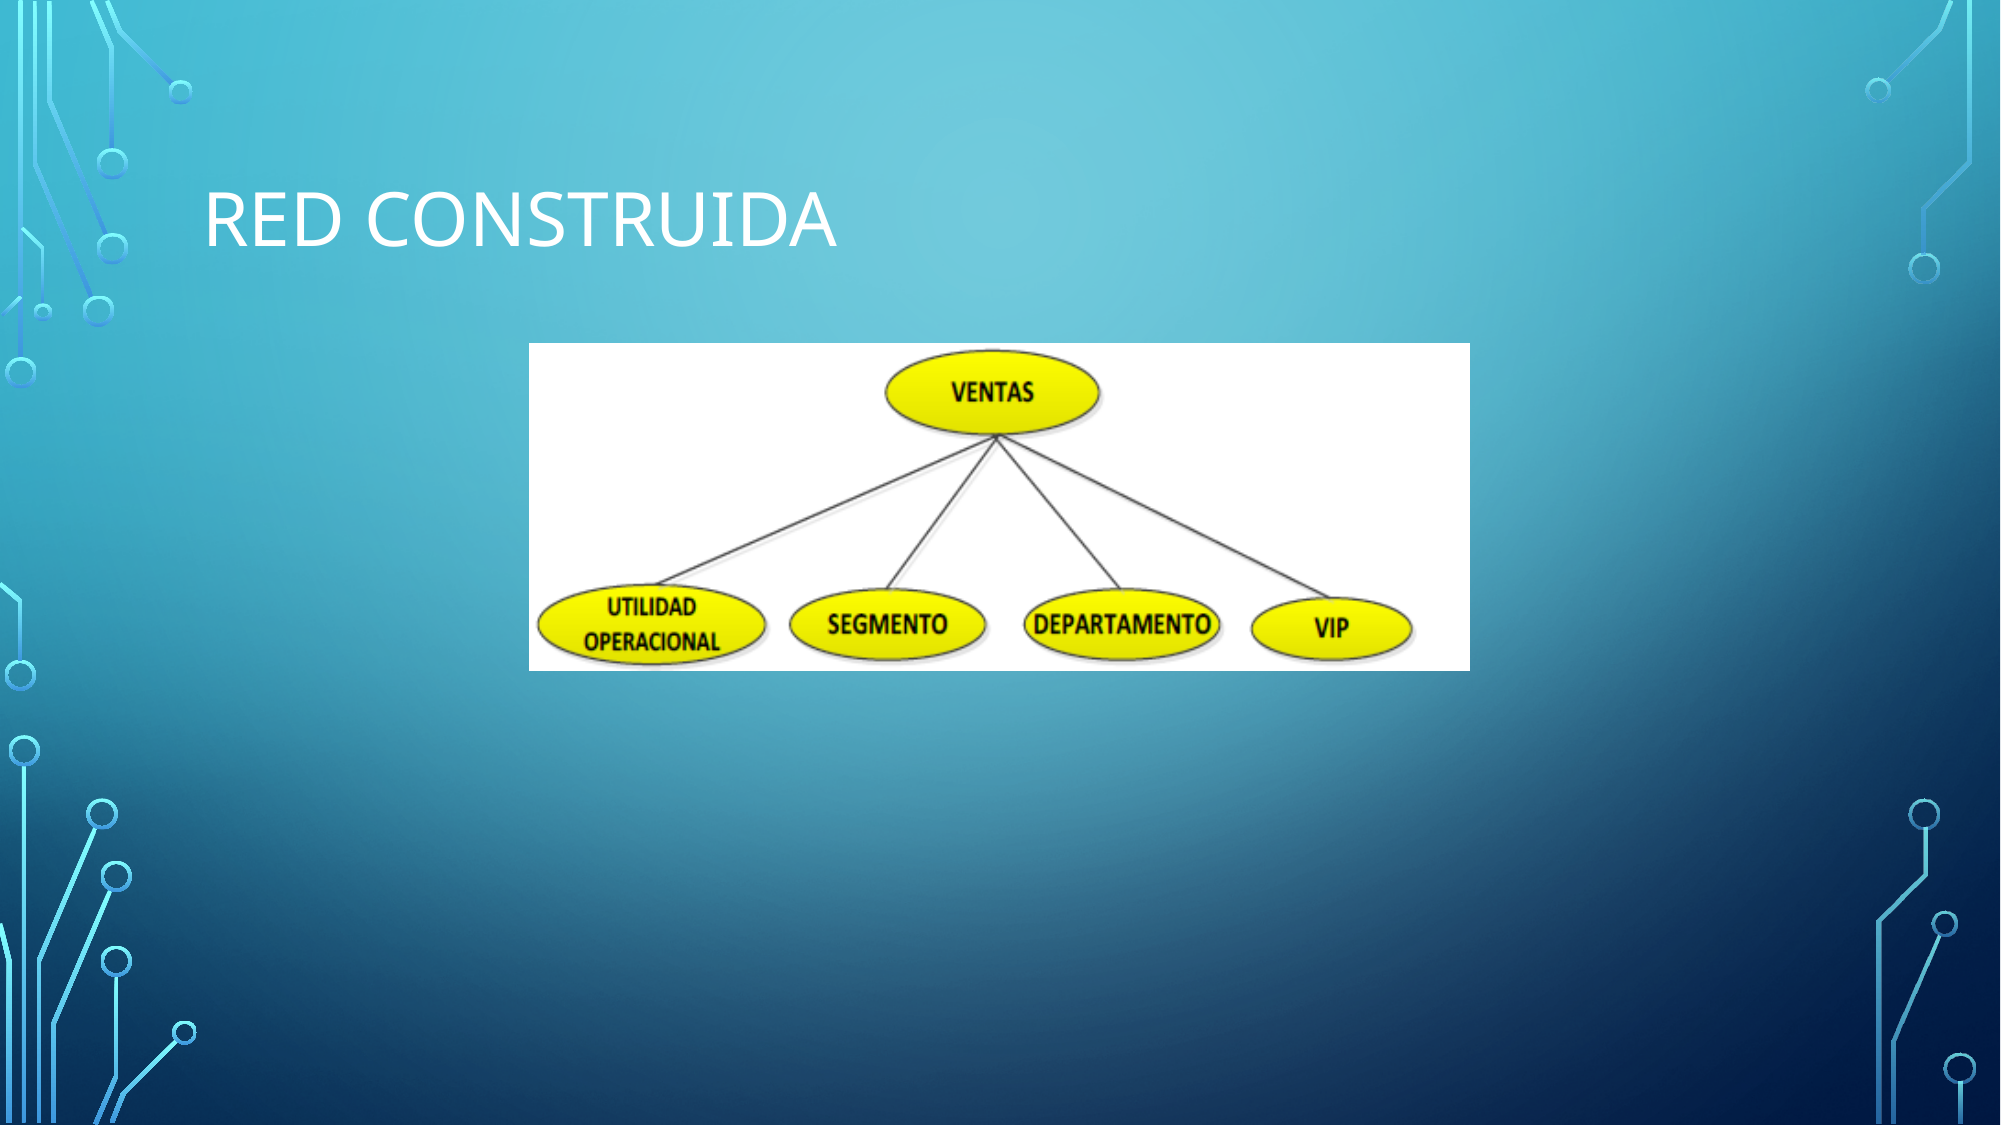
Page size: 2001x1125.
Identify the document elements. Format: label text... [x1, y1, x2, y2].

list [529, 343, 1471, 671]
title Red Construida [187, 101, 1813, 344]
